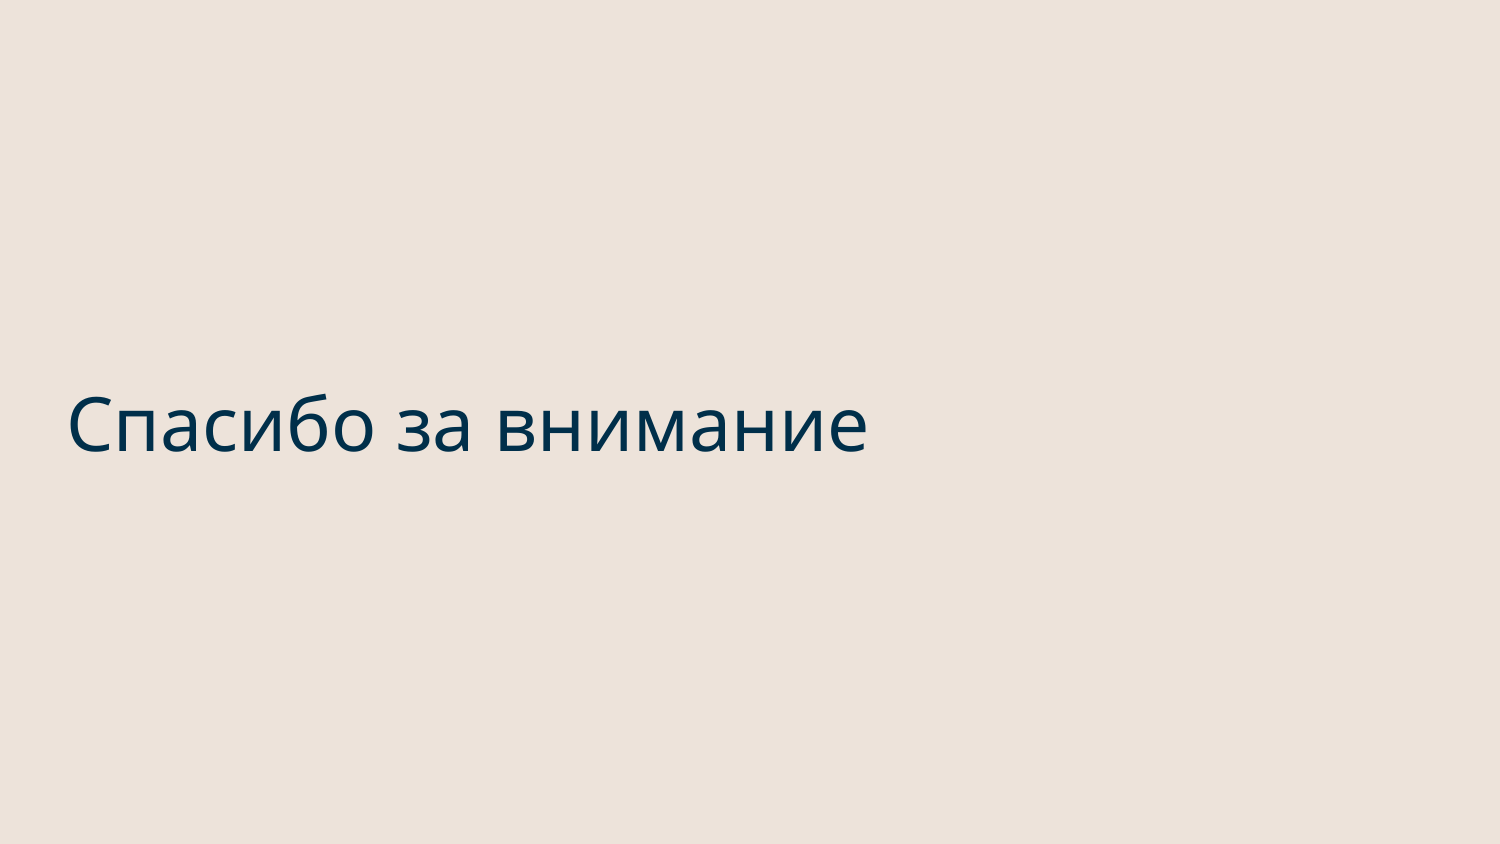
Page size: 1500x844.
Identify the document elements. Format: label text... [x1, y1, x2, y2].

title Спасибо за внимание [51, 130, 1076, 713]
